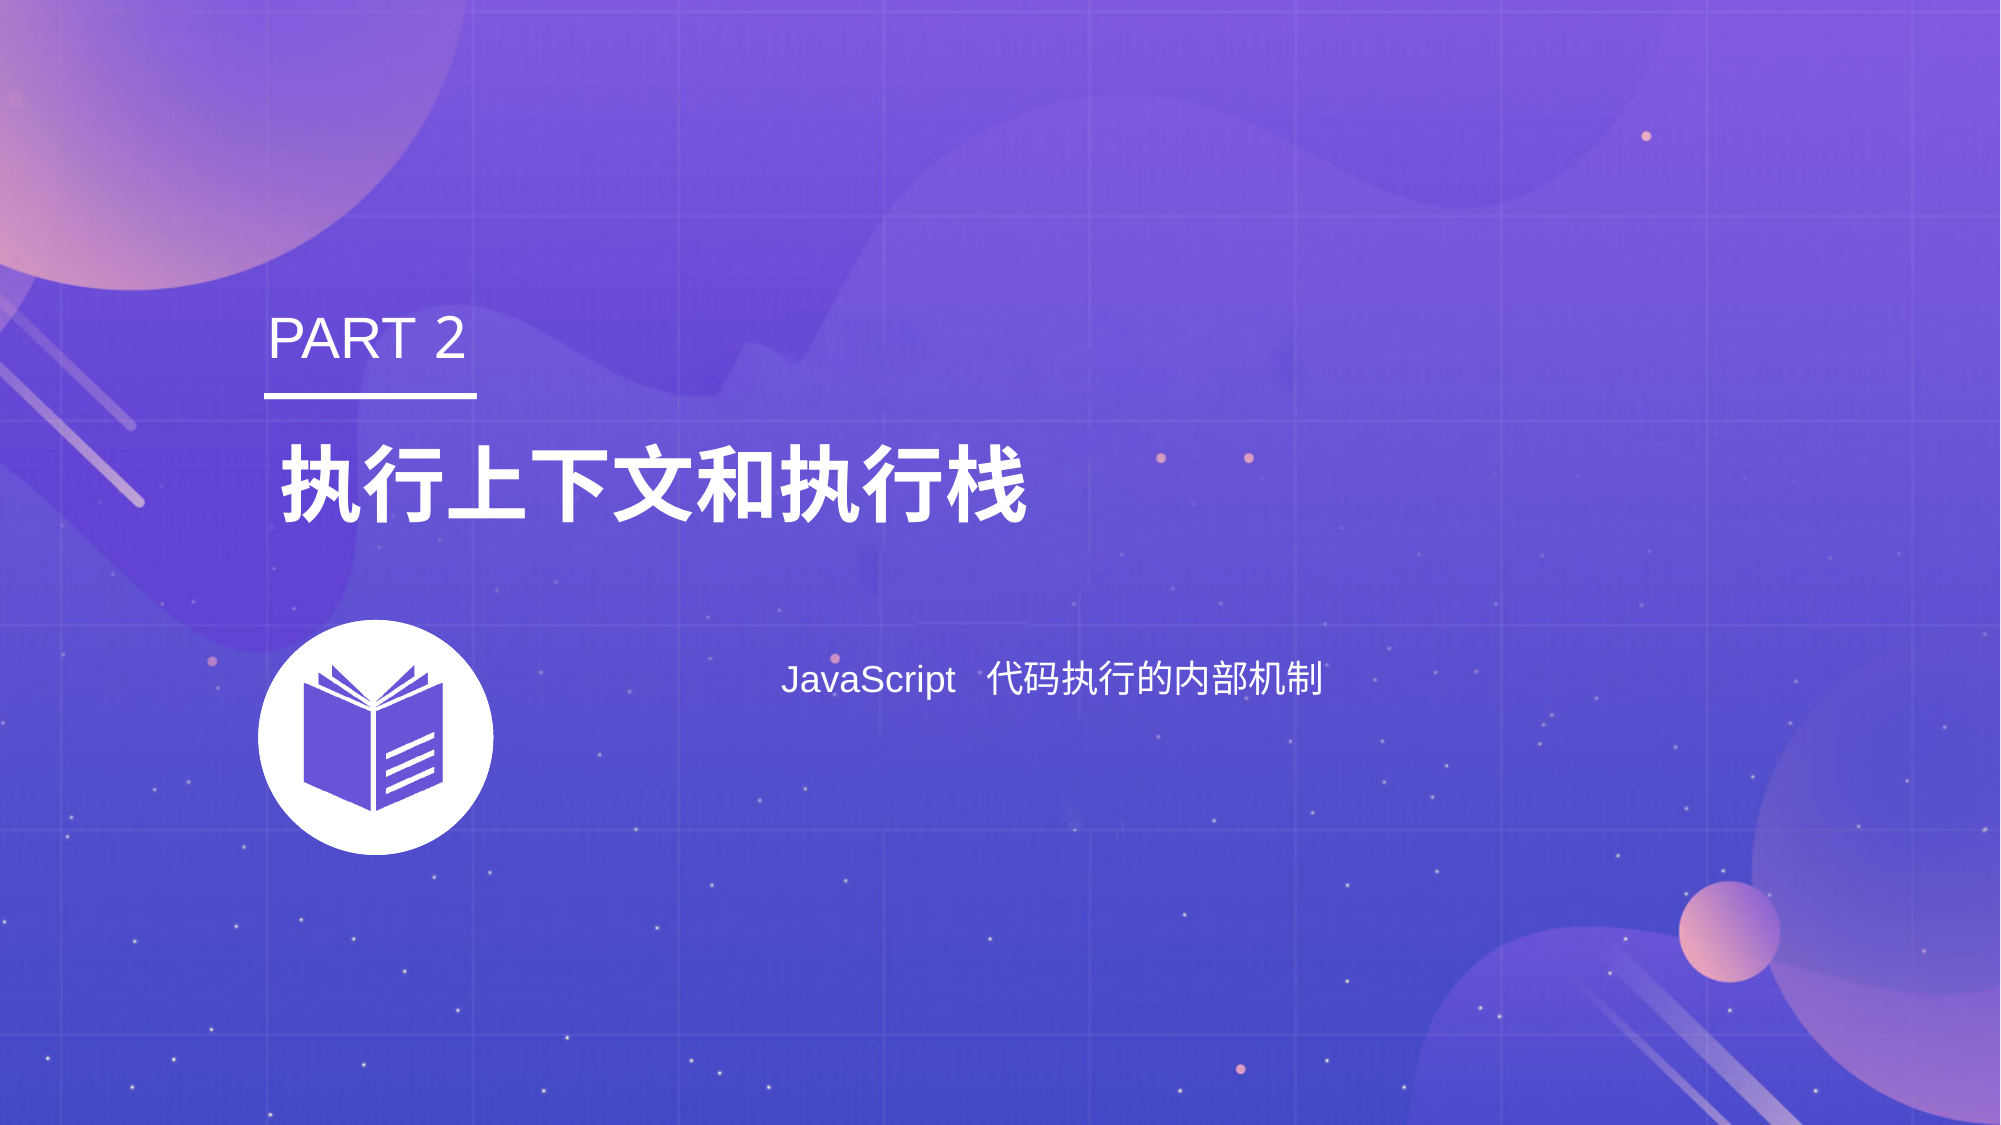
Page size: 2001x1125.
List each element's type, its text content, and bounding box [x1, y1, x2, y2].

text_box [238, 602, 508, 873]
text_box JavaScript 代码执行的内部机制 [766, 647, 1339, 708]
text_box [263, 392, 478, 400]
subtitle 2 [418, 285, 1292, 395]
picture [0, 0, 2001, 1125]
title 执行上下文和执行栈 [264, 411, 1845, 566]
